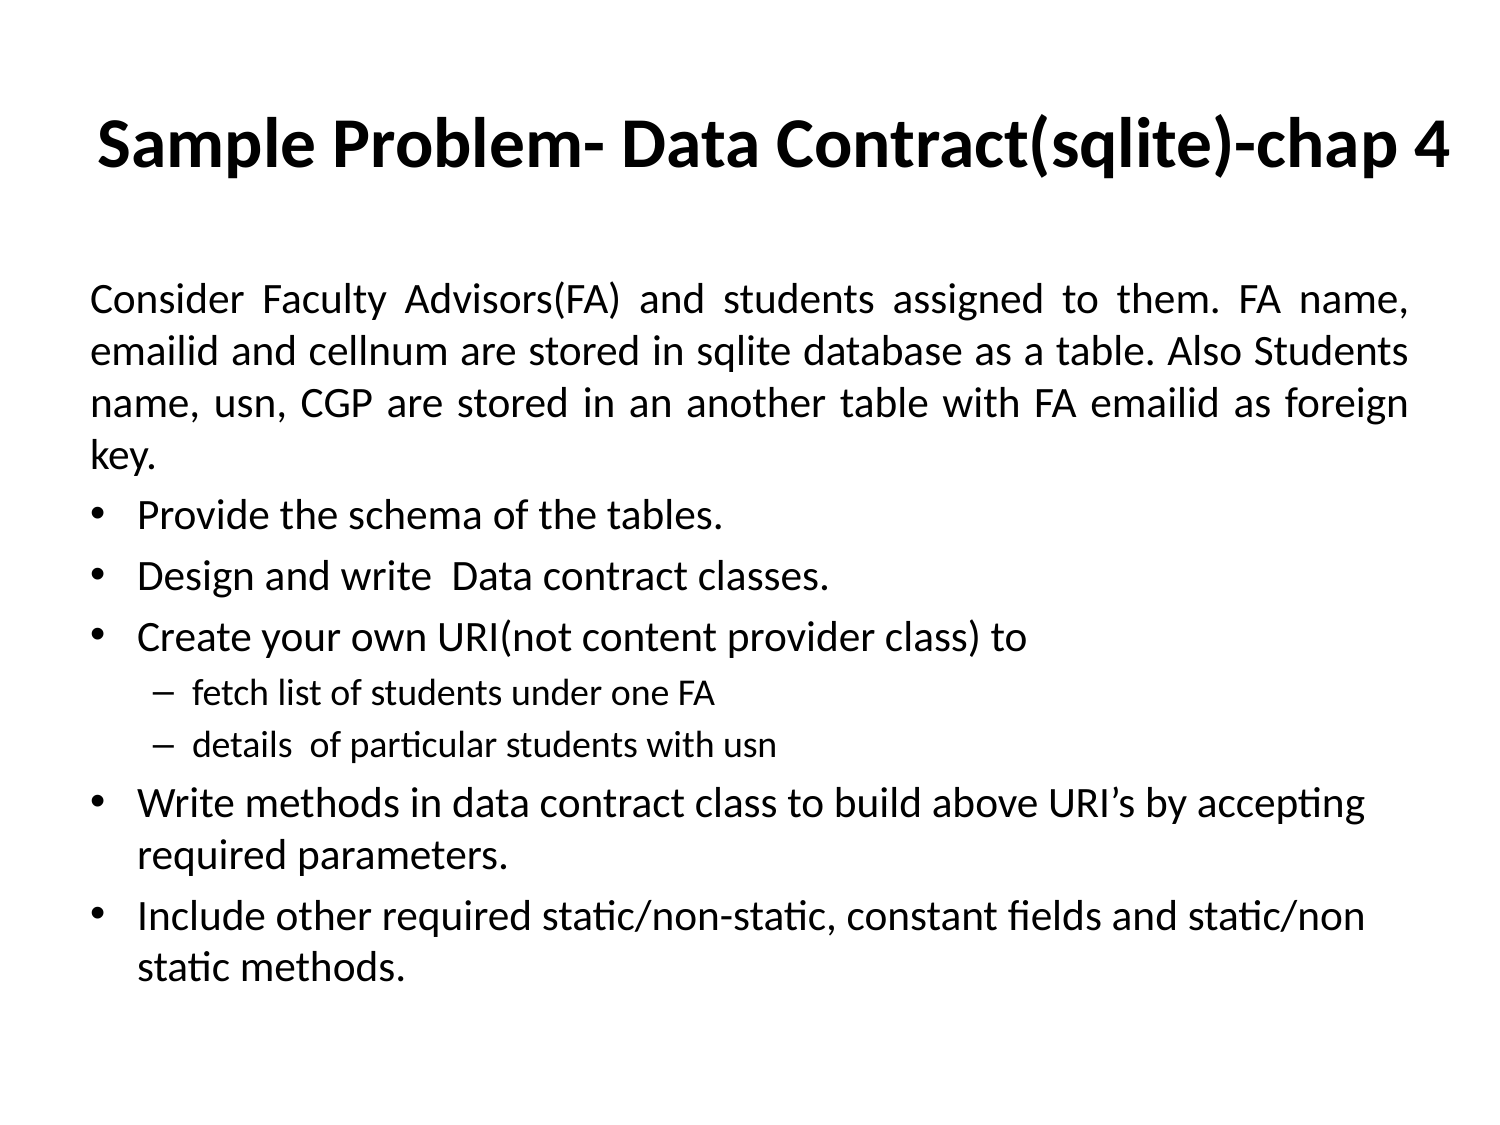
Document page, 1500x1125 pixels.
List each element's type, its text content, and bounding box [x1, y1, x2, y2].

title Sample Problem- Data Contract(sqlite)-chap 4 [75, 45, 1475, 233]
list Consider Faculty Advisors(FA) and students assigned to them. FA name, emailid and cellnum are stored in sqlite database as a table. Also Students name, usn, CGP are stored in an another table with FA emailid as foreign key. Provide the schema of the tables. Design and write Data contract classes. Create your own URI(not content provider class) to fetch list of students under one FA details of particular students with usn Write methods in data contract class to build above URI’s by accepting required parameters. Include other required static/non-static, constant fields and static/non static methods. [75, 262, 1425, 1005]
